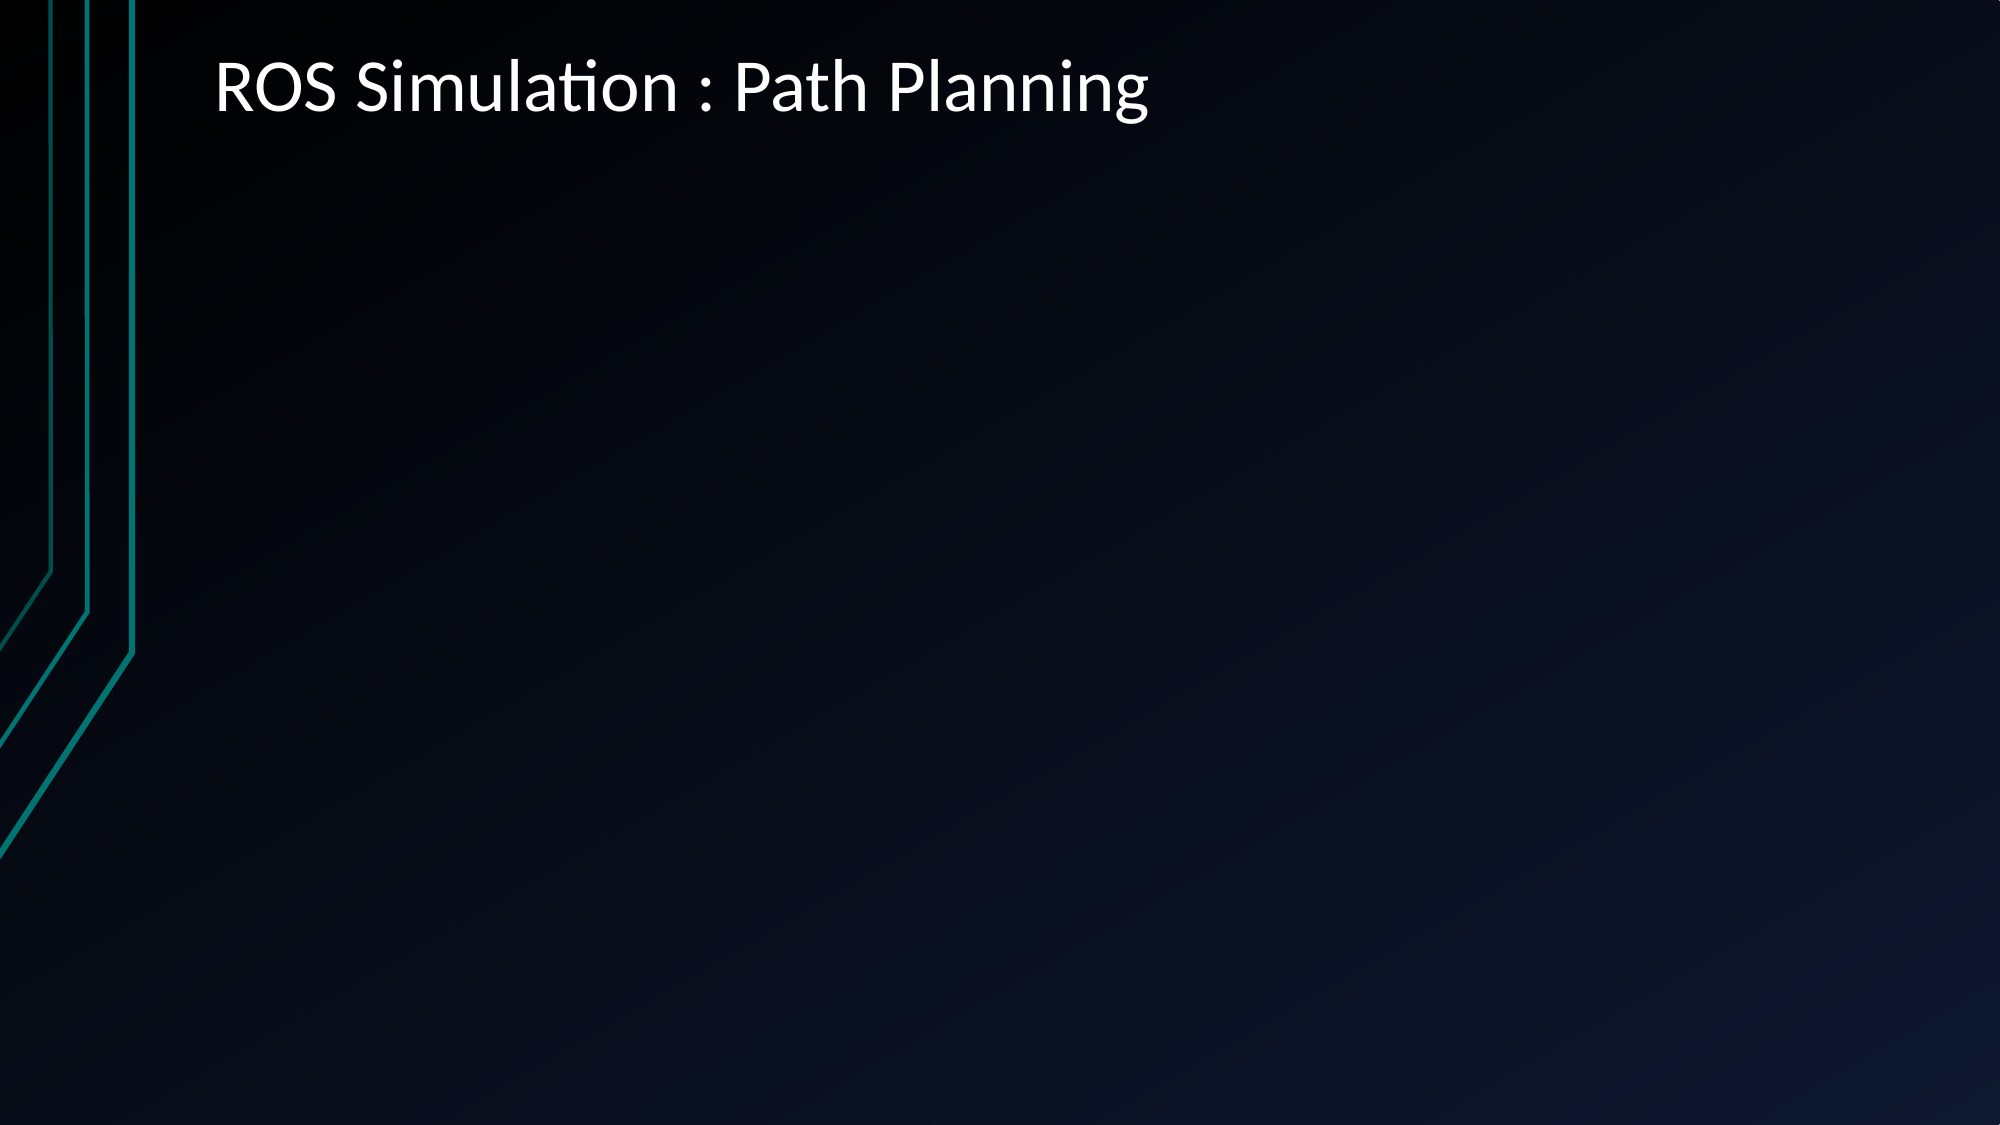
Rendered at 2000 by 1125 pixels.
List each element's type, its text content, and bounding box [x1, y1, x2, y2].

title ROS Simulation : Path Planning [194, 17, 1894, 138]
